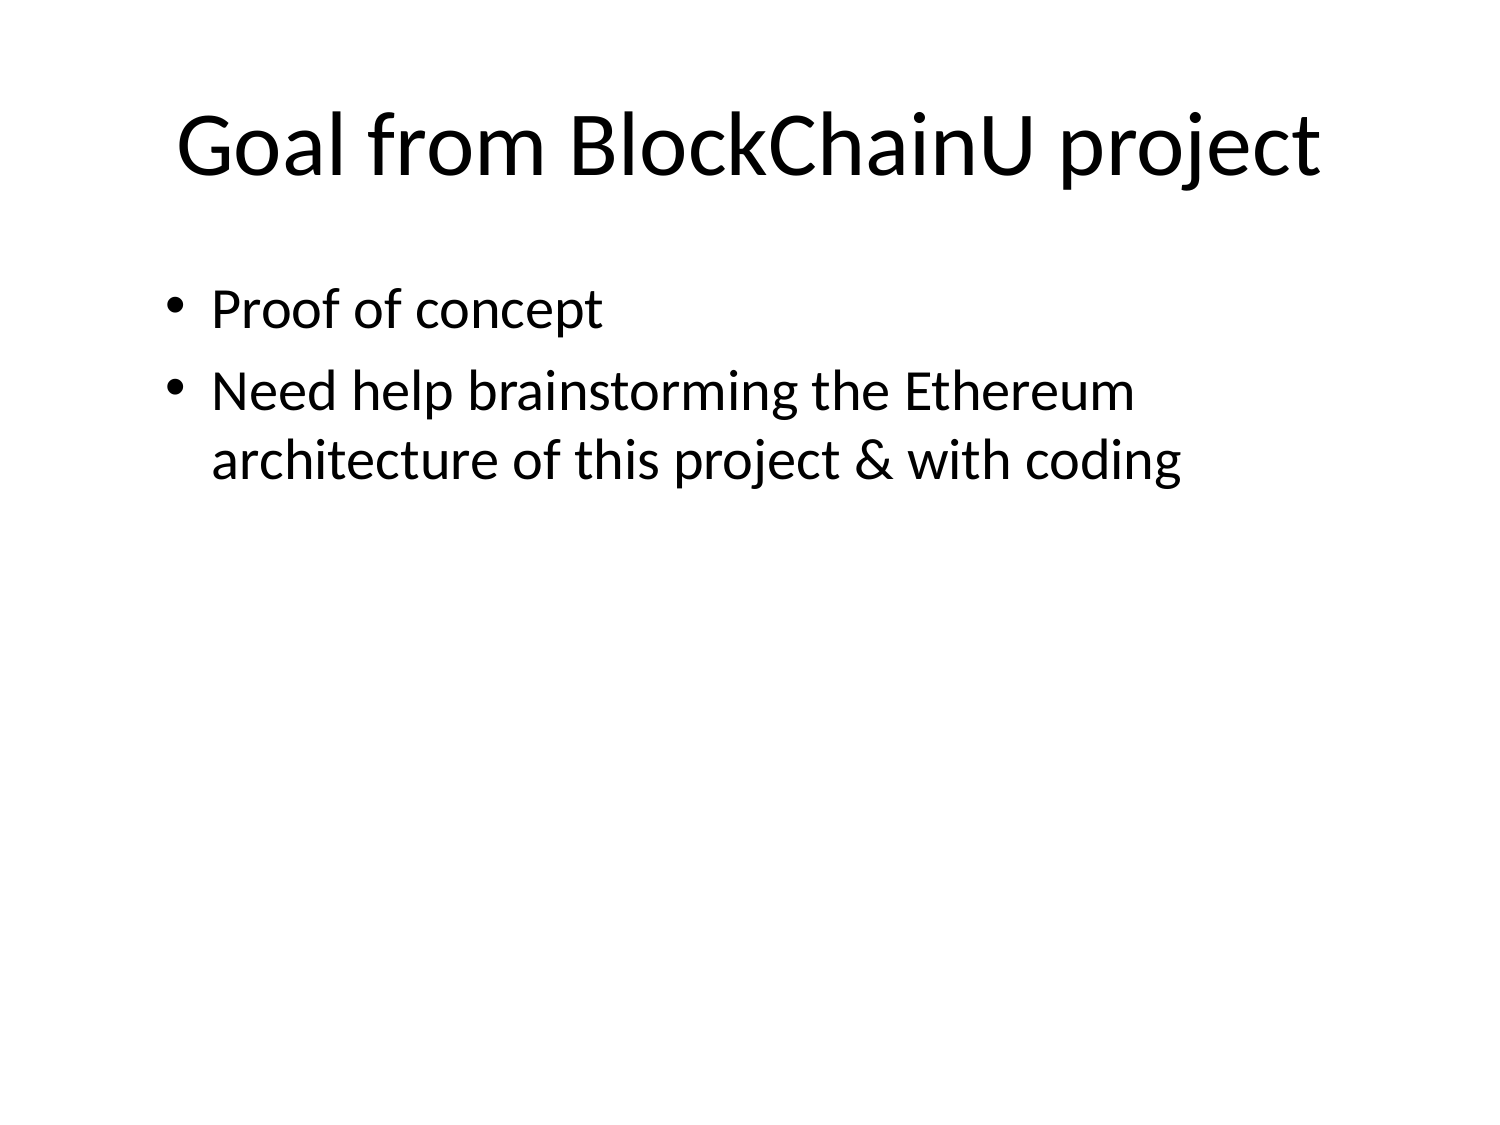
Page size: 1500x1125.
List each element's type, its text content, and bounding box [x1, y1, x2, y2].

title Goal from BlockChainU project [75, 45, 1425, 233]
list Proof of concept Need help brainstorming the Ethereum architecture of this project & with coding [75, 262, 1425, 1005]
